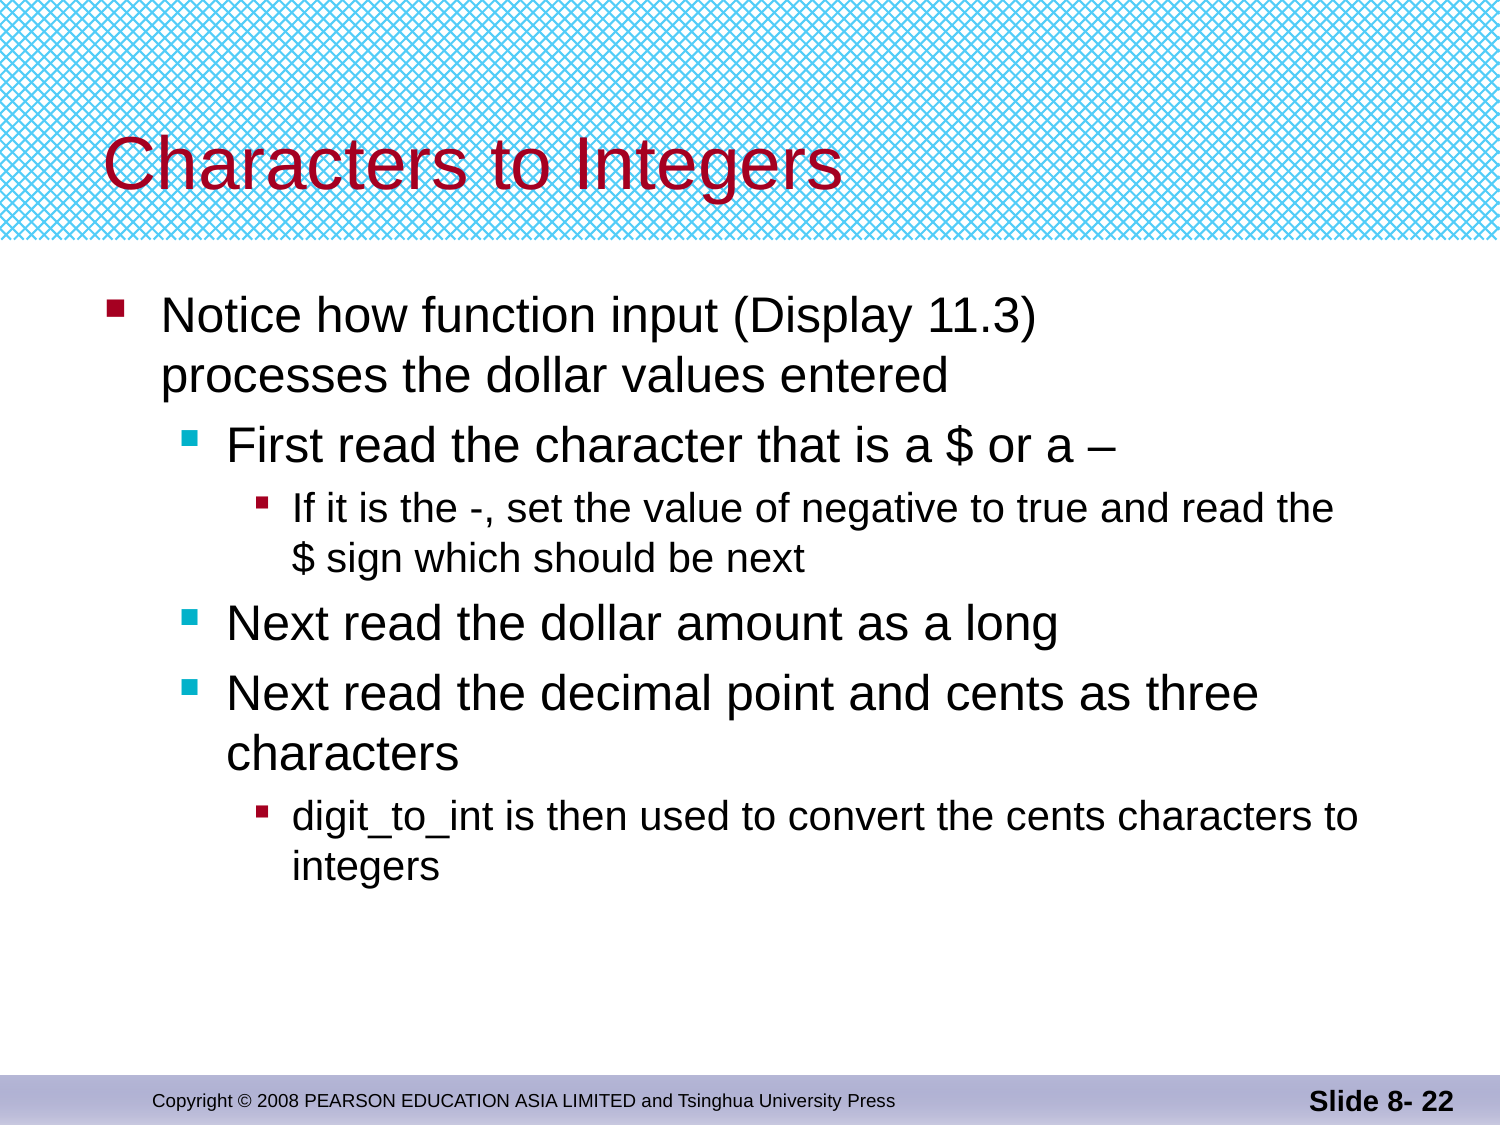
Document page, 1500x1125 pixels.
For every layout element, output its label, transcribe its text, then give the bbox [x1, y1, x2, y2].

list Notice how function input (Display 11.3) processes the dollar values entered First read the character that is a $ or a – If it is the -, set the value of negative to true and read the $ sign which should be next Next read the dollar amount as a long Next read the decimal point and cents as three characters digit_to_int is then used to convert the cents characters to integers [89, 275, 1450, 1025]
slide_number Slide 8- 22 [1156, 1050, 1469, 1125]
title Characters to Integers [87, 49, 1450, 213]
